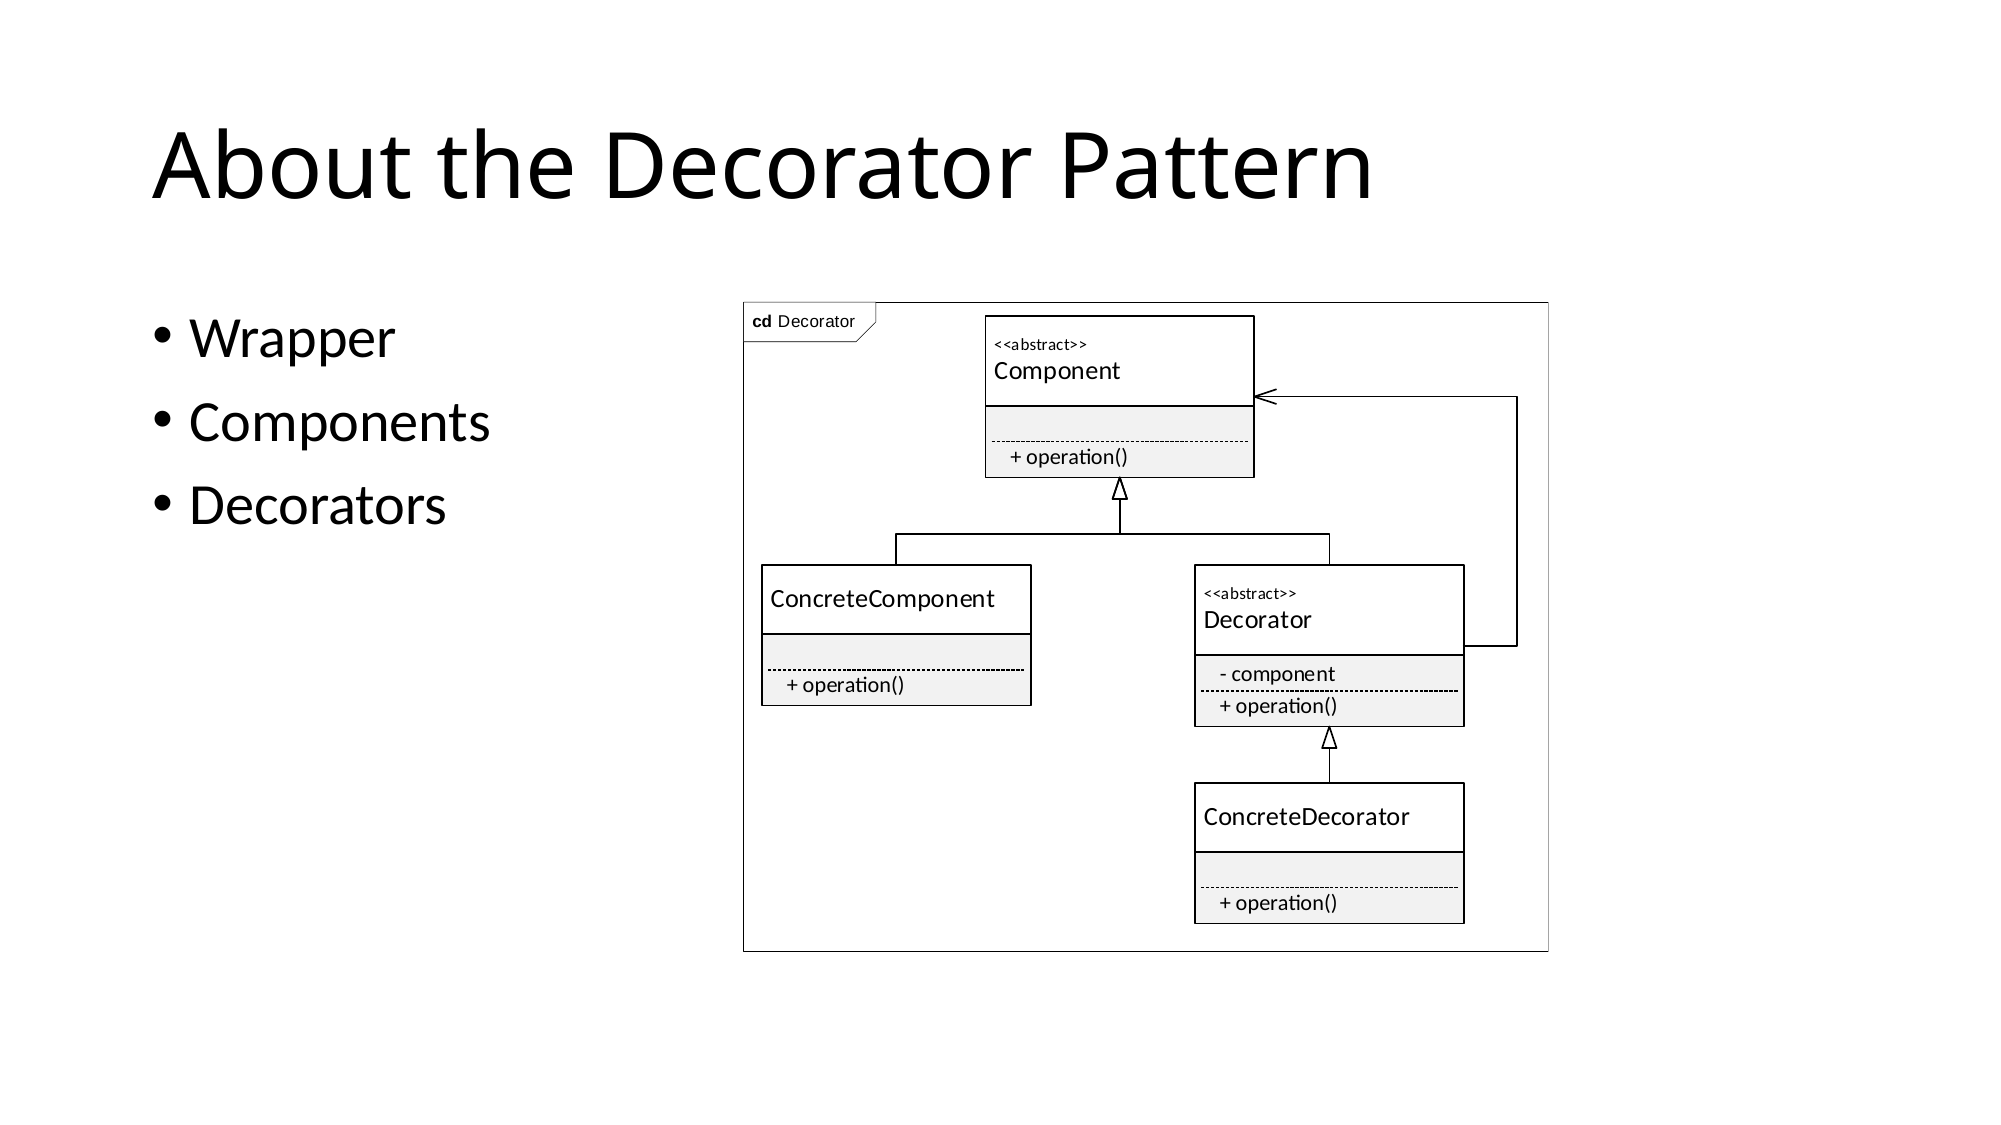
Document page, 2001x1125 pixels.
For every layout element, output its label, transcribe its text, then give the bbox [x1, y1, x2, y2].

title About the Decorator Pattern [137, 59, 1863, 278]
picture [740, 299, 1549, 952]
list Wrapper Components Decorators [137, 299, 1863, 1014]
